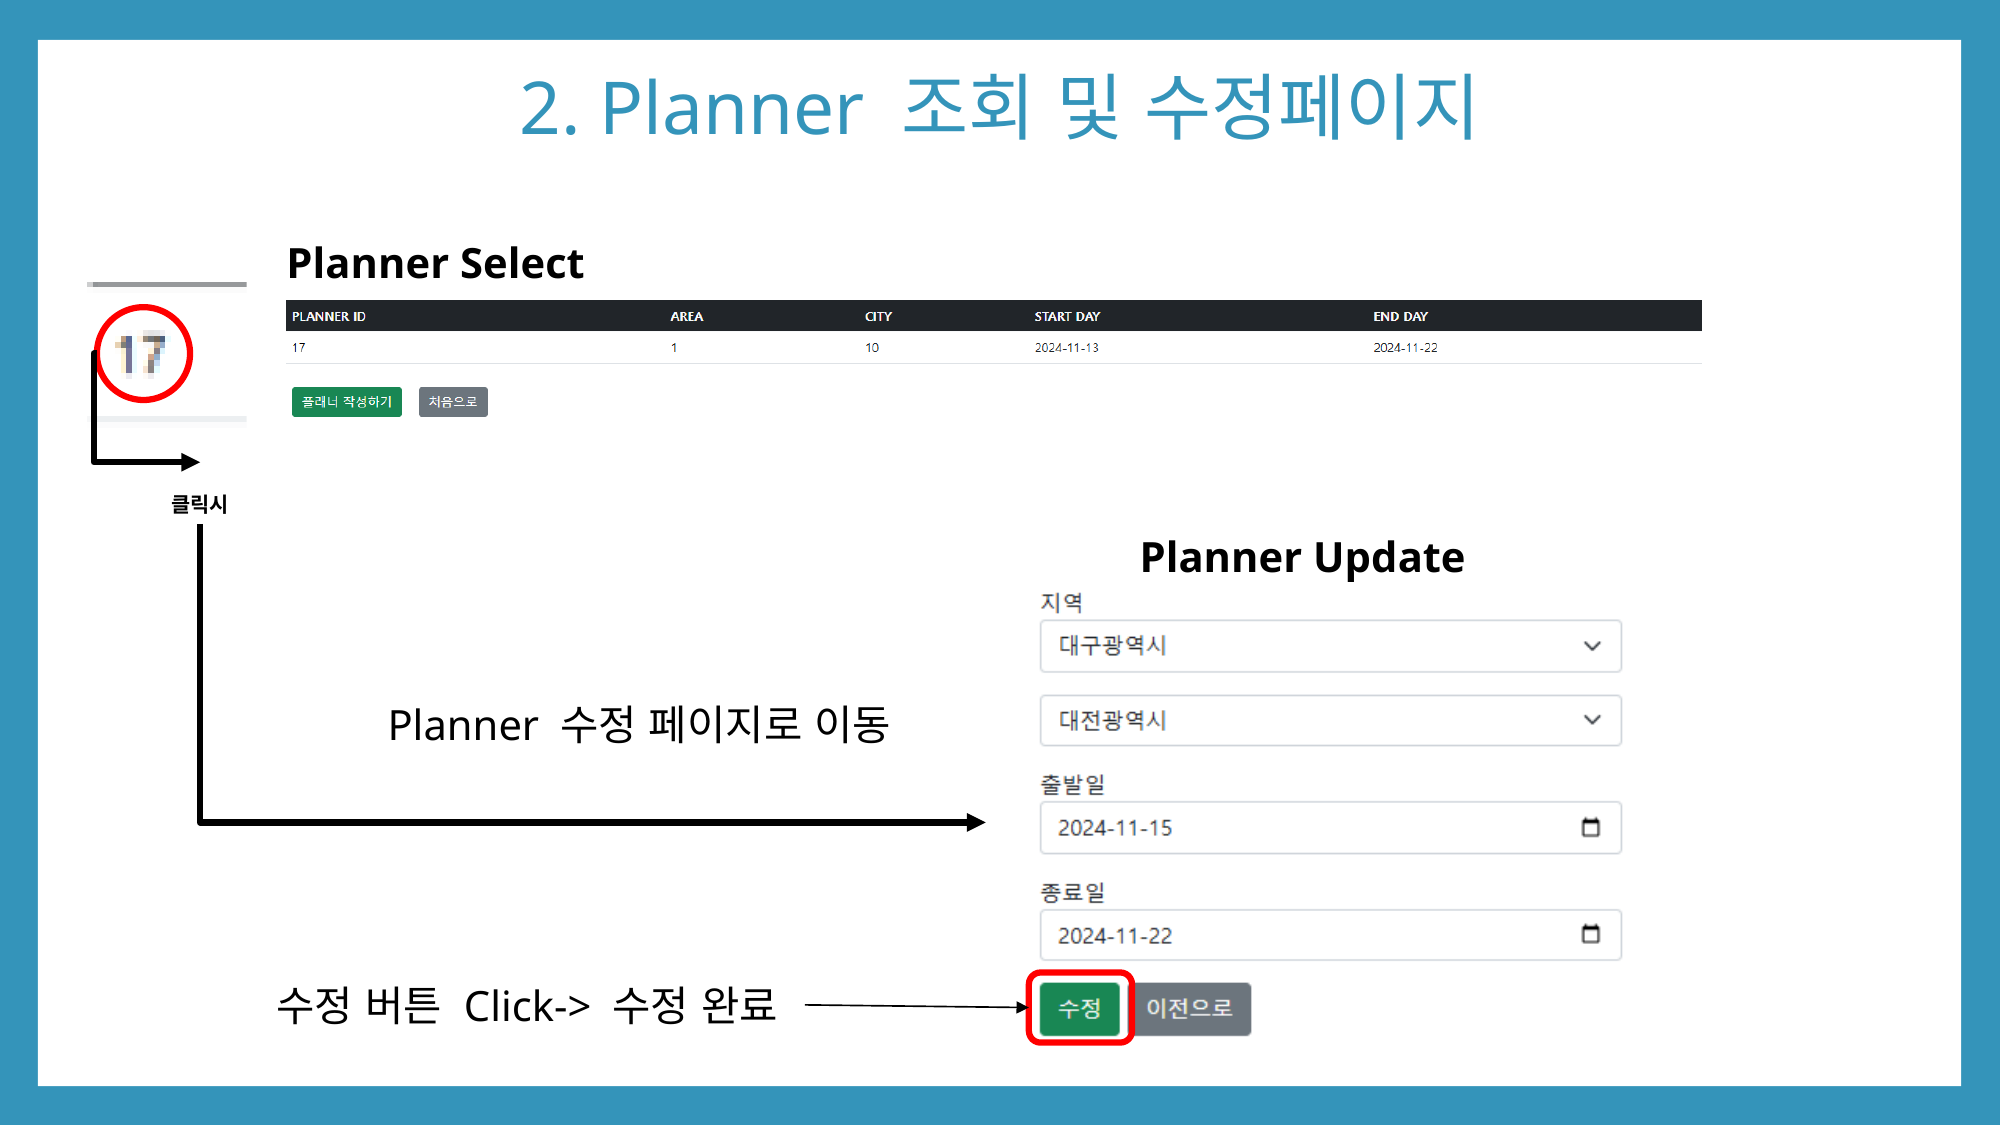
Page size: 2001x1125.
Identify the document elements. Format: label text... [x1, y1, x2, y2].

text_box Planner Update [1124, 523, 1481, 577]
text_box Planner 수정 페이지로 이동 [372, 690, 437, 756]
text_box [96, 353, 201, 463]
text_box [443, 280, 743, 1067]
picture [985, 579, 1671, 1066]
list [748, 294, 1743, 458]
text_box Planner Select [271, 229, 600, 292]
text_box Planner 수정 페이지로 이동 [748, 690, 907, 756]
picture [67, 282, 248, 438]
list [246, 294, 437, 458]
text_box 수정 버튼 Click-> 수정 완료 [748, 972, 805, 1038]
text_box 클릭시 [156, 484, 244, 524]
title 2. Planner 조회 및 수정페이지 [0, 2, 2000, 220]
text_box 수정 버튼 Click-> 수정 완료 [261, 972, 437, 1038]
